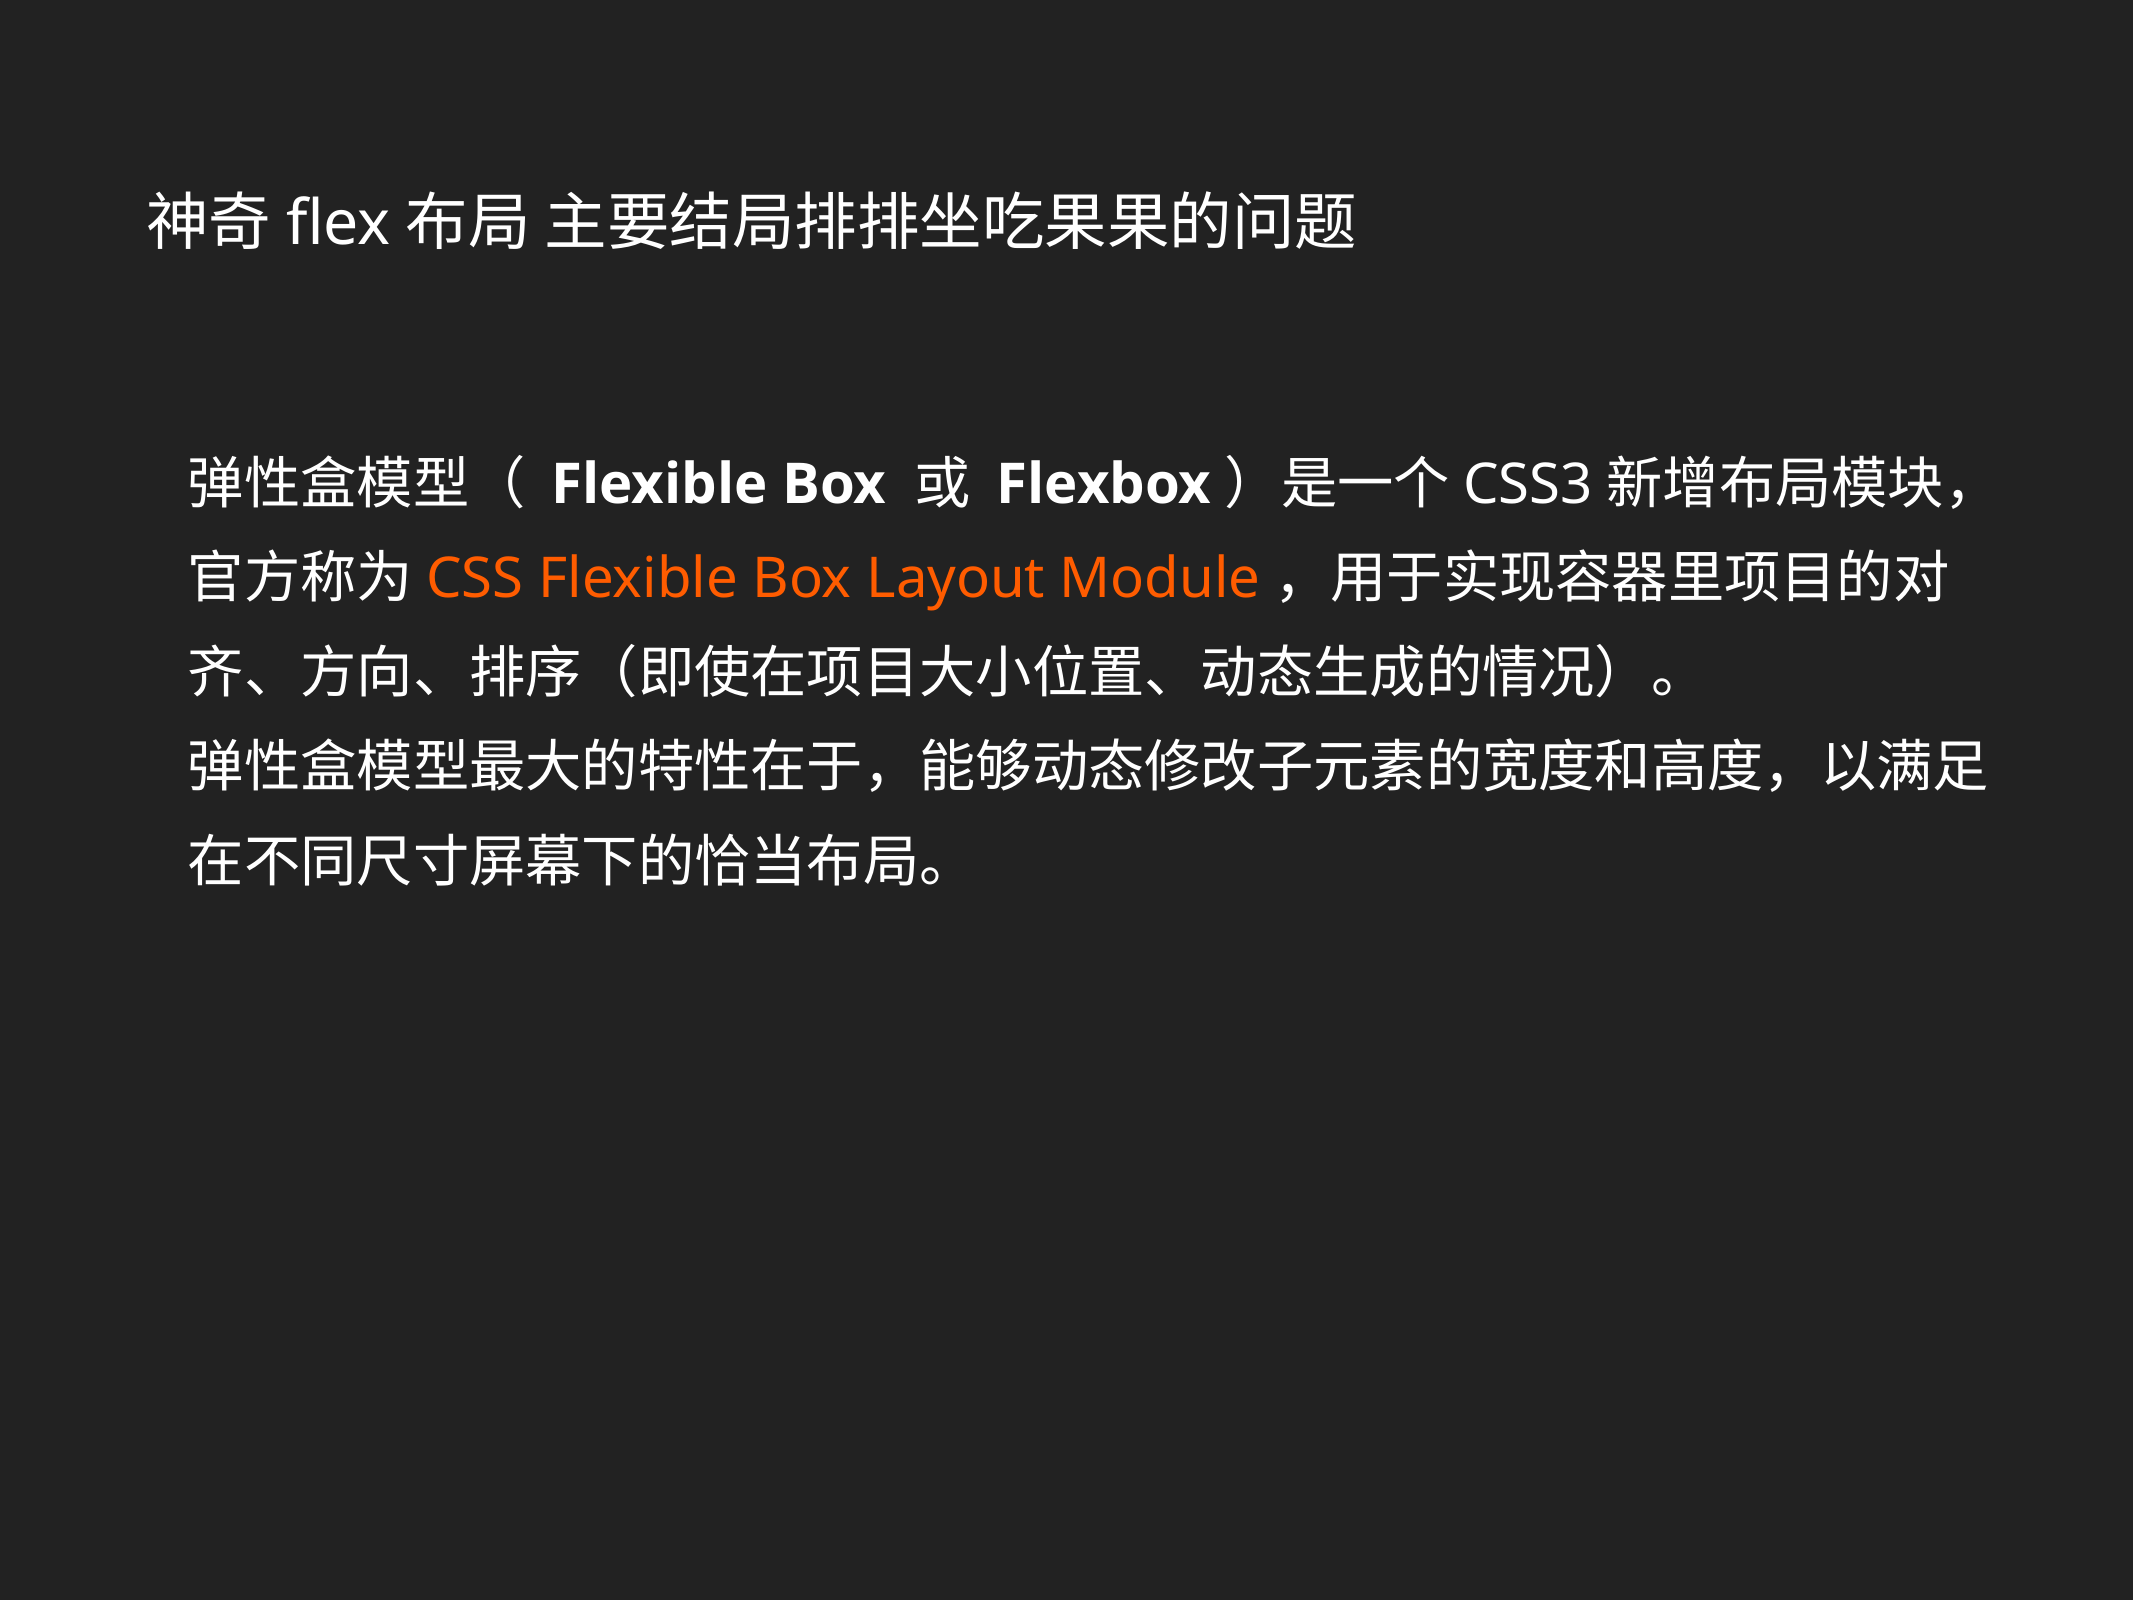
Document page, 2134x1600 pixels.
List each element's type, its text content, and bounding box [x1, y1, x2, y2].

text_box 神奇flex布局 主要结局排排坐吃果果的问题 [137, 173, 1366, 266]
list 弹性盒模型（ Flexible Box 或 Flexbox）是一个CSS3新增布局模块，官方称为CSS Flexible Box Layout Module，用于实现容器里项目的对齐、方向、排序（即使在项目大小位置、动态生成的情况）。 弹性盒模型最大的特性在于，能够动态修改子元素的宽度和高度，以满足在不同尺寸屏幕下的恰当布局。 [187, 419, 2027, 1600]
